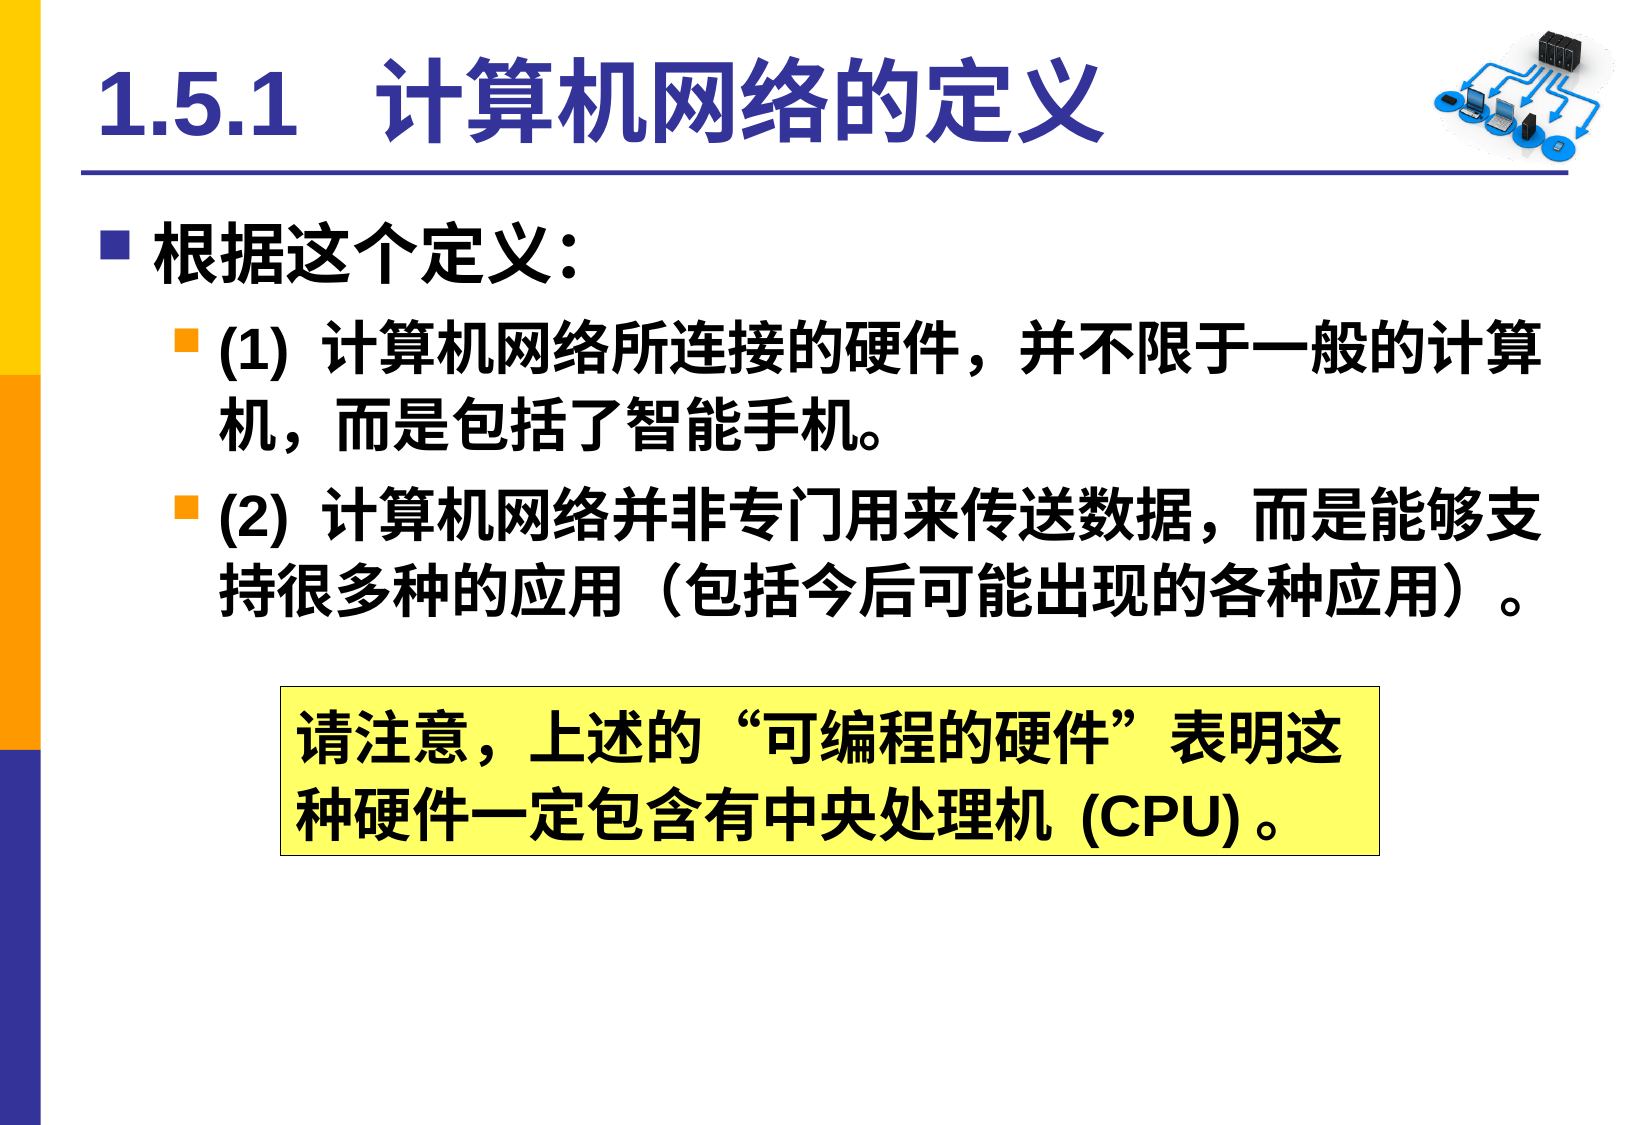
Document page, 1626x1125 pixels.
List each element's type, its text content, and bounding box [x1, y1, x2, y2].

title 1.5.1 计算机网络的定义 [81, 30, 1569, 161]
list 根据这个定义： (1) 计算机网络所连接的硬件，并不限于一般的计算机，而是包括了智能手机。 (2) 计算机网络并非专门用来传送数据，而是能够支持很多种的应用（包括今后可能出现的各种应用）。 [81, 196, 1569, 1006]
picture [1431, 30, 1616, 165]
text_box 请注意，上述的“可编程的硬件”表明这种硬件一定包含有中央处理机 (CPU)。 [280, 686, 1380, 856]
